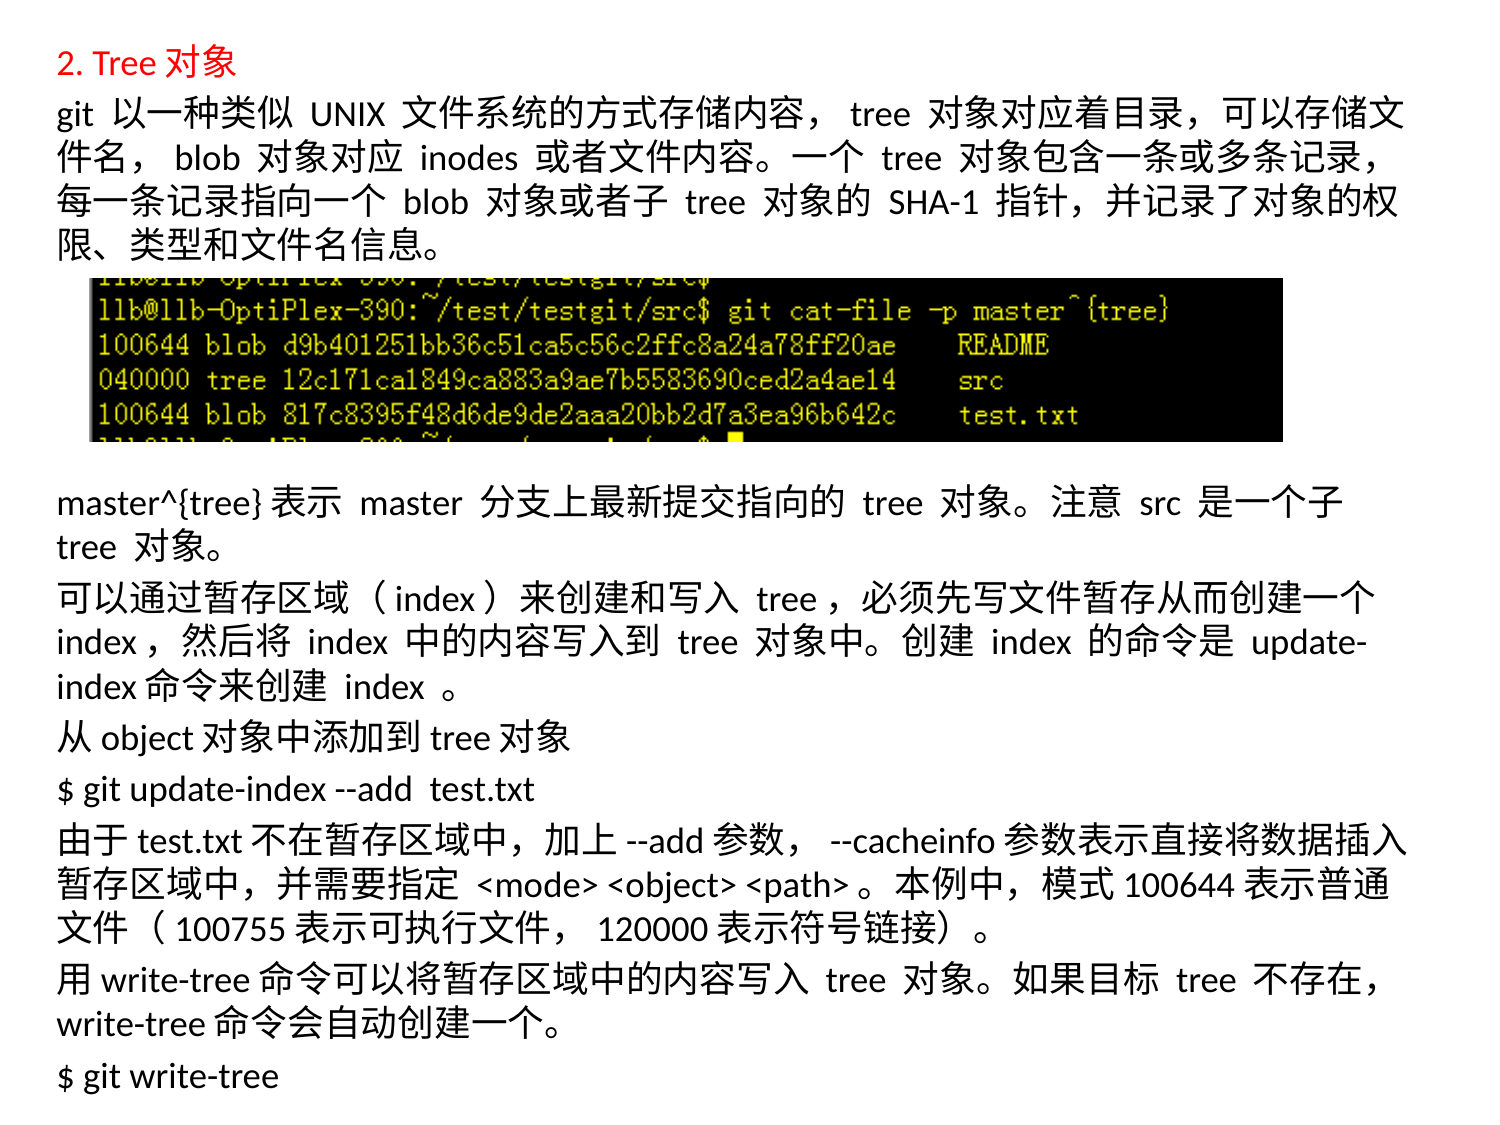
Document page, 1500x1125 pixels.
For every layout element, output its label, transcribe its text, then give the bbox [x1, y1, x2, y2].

list 2. Tree对象 git 以一种类似 UNIX 文件系统的方式存储内容，tree 对象对应着目录，可以存储文件名，blob 对象对应 inodes 或者文件内容。一个 tree 对象包含一条或多条记录，每一条记录指向一个 blob 对象或者子 tree 对象的 SHA-1 指针，并记录了对象的权限、类型和文件名信息。 master^{tree}表示 master 分支上最新提交指向的 tree 对象。注意 src 是一个子 tree 对象。 可以通过暂存区域（index）来创建和写入 tree，必须先写文件暂存从而创建一个 index，然后将 index 中的内容写入到 tree 对象中。创建 index 的命令是 update-index命令来创建 index 。 从object对象中添加到tree对象 $ git update-index --add test.txt 由于test.txt不在暂存区域中，加上--add参数，--cacheinfo参数表示直接将数据插入暂存区域中，并需要指定 <mode> <object> <path>。本例中，模式100644表示普通文件（100755表示可执行文件，120000表示符号链接）。 用write-tree命令可以将暂存区域中的内容写入 tree 对象。如果目标 tree 不存在，write-tree命令会自动创建一个。 $ git write-tree [41, 30, 1425, 1106]
picture [89, 278, 1284, 443]
